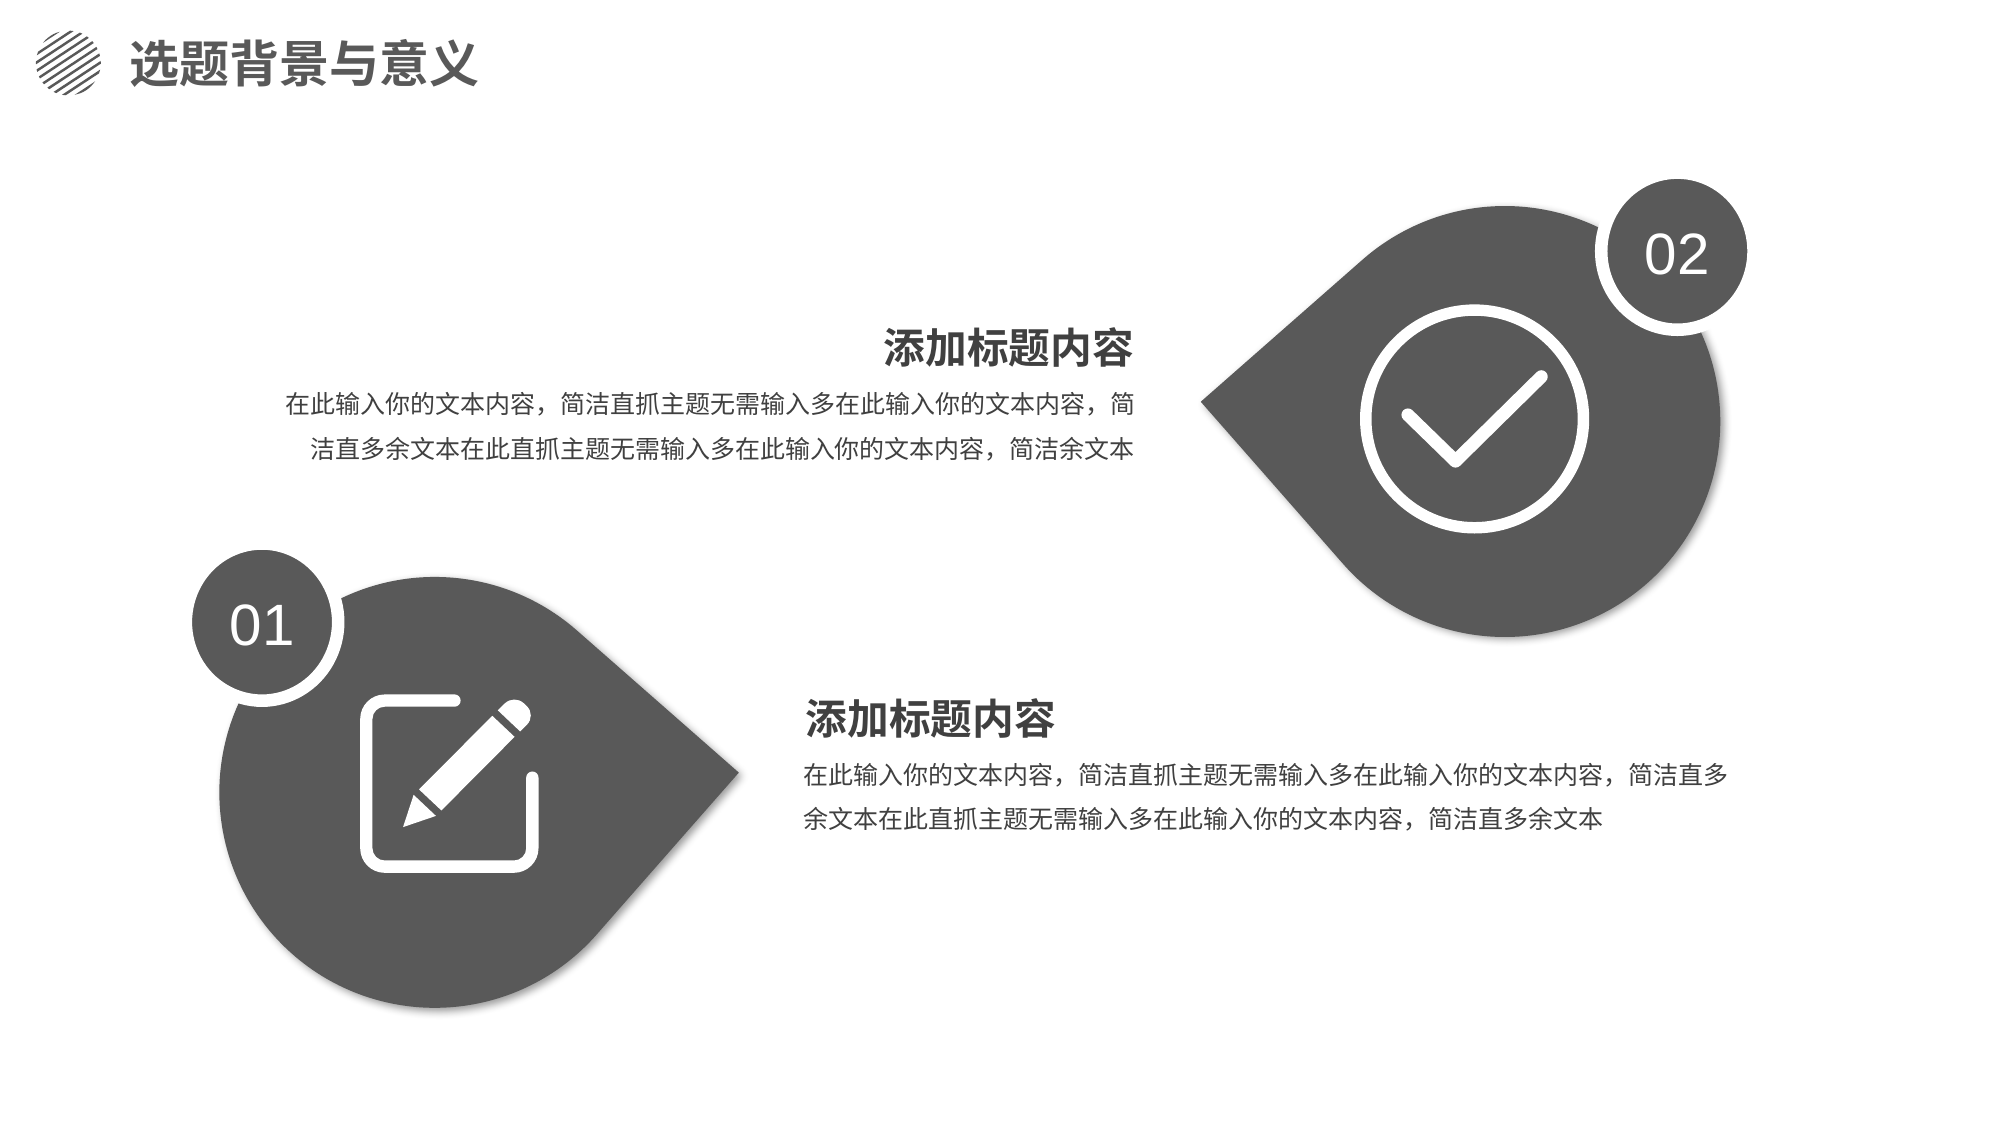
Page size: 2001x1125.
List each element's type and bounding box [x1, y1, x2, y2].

text_box [185, 172, 1754, 1008]
text_box [35, 30, 523, 96]
